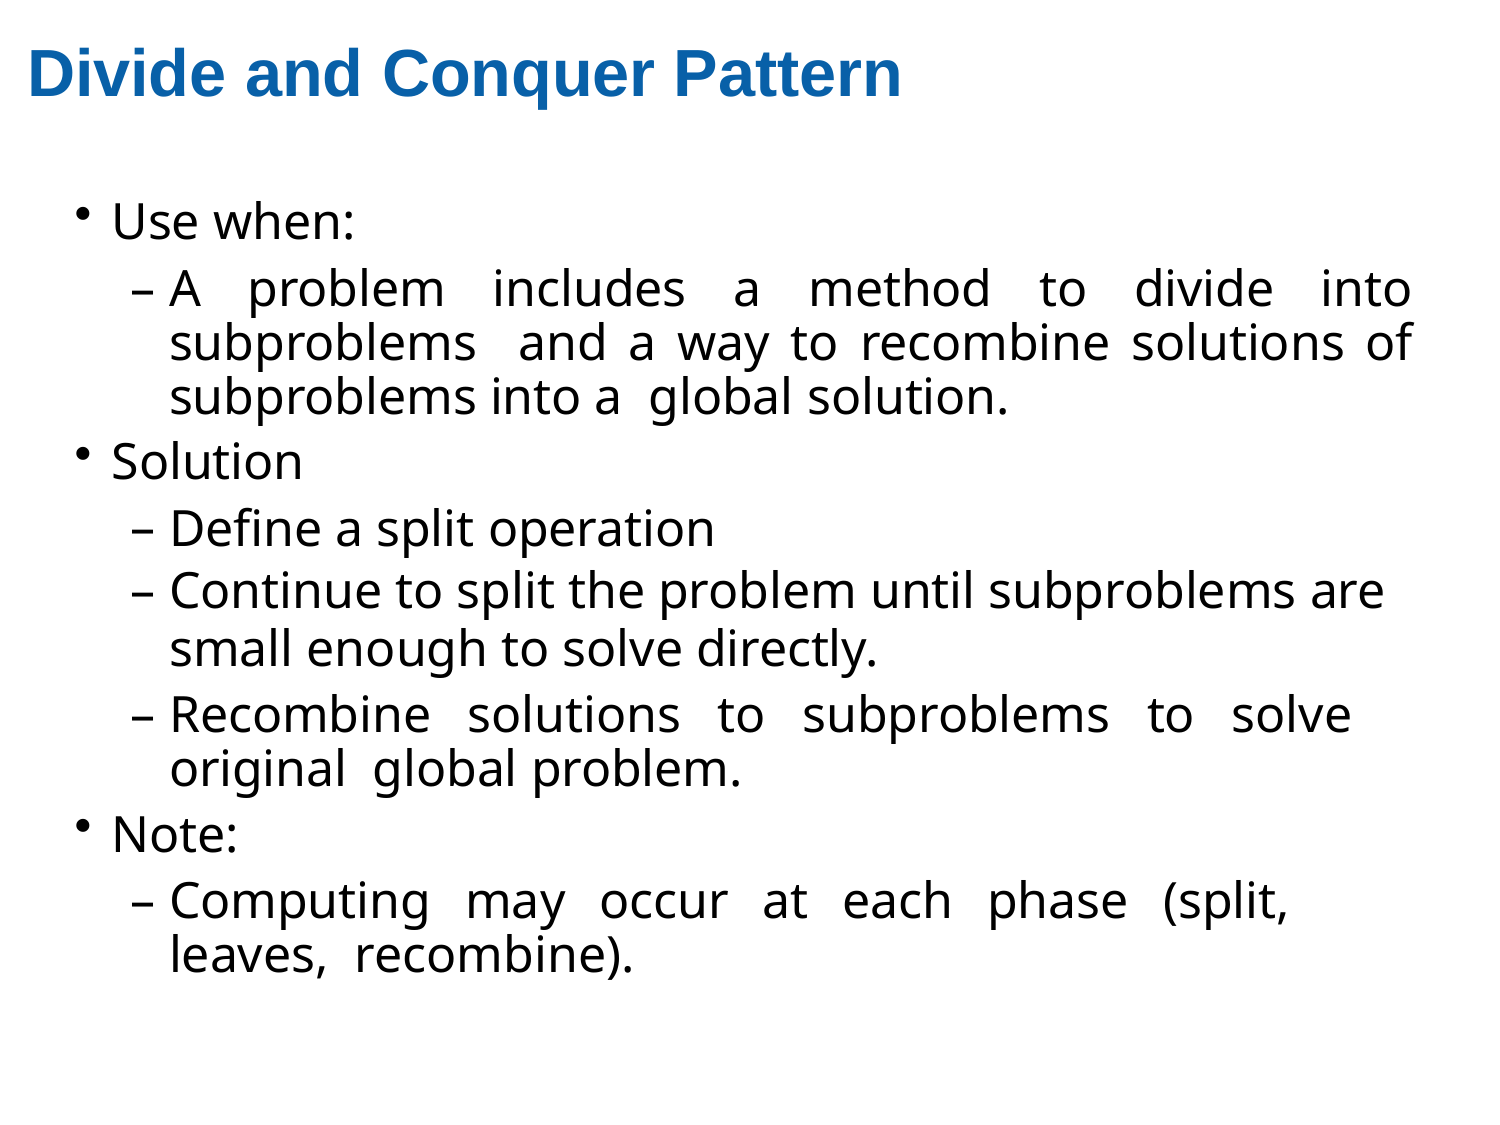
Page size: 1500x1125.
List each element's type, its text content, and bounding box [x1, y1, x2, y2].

text_box Use when: A problem includes a method to divide into subproblems and a way to recombine solutions of subproblems into a global solution. Solution Define a split operation Continue to split the problem until subproblems are small enough to solve directly. Recombine solutions to subproblems to solve original global problem. Note: Computing may occur at each phase (split, leaves, recombine). [72, 181, 1414, 983]
title Divide and Conquer Pattern [25, 27, 907, 218]
